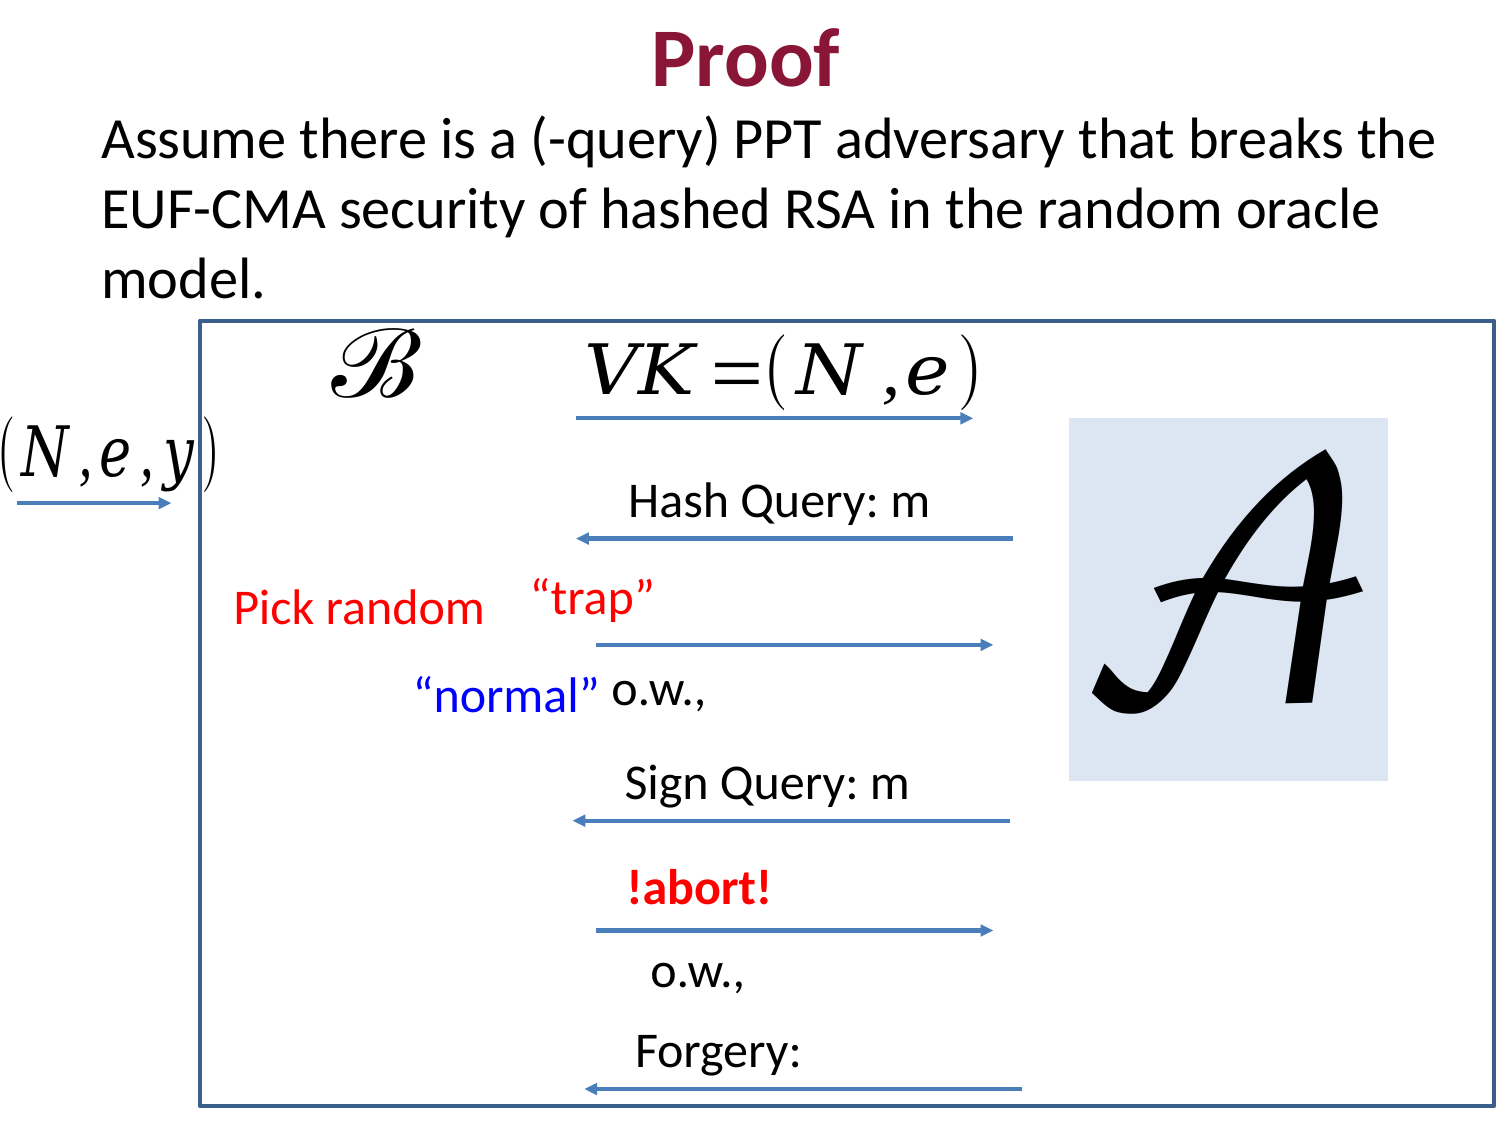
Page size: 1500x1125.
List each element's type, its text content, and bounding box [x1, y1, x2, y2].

text_box Hash Query: m [613, 455, 1110, 540]
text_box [596, 557, 1154, 728]
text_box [596, 841, 1132, 1011]
text_box [198, 319, 1496, 1108]
text_box “trap” [514, 551, 753, 637]
text_box “normal” [397, 649, 593, 735]
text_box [572, 736, 1106, 823]
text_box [584, 1005, 1117, 1091]
text_box Proof [0, 0, 1495, 126]
